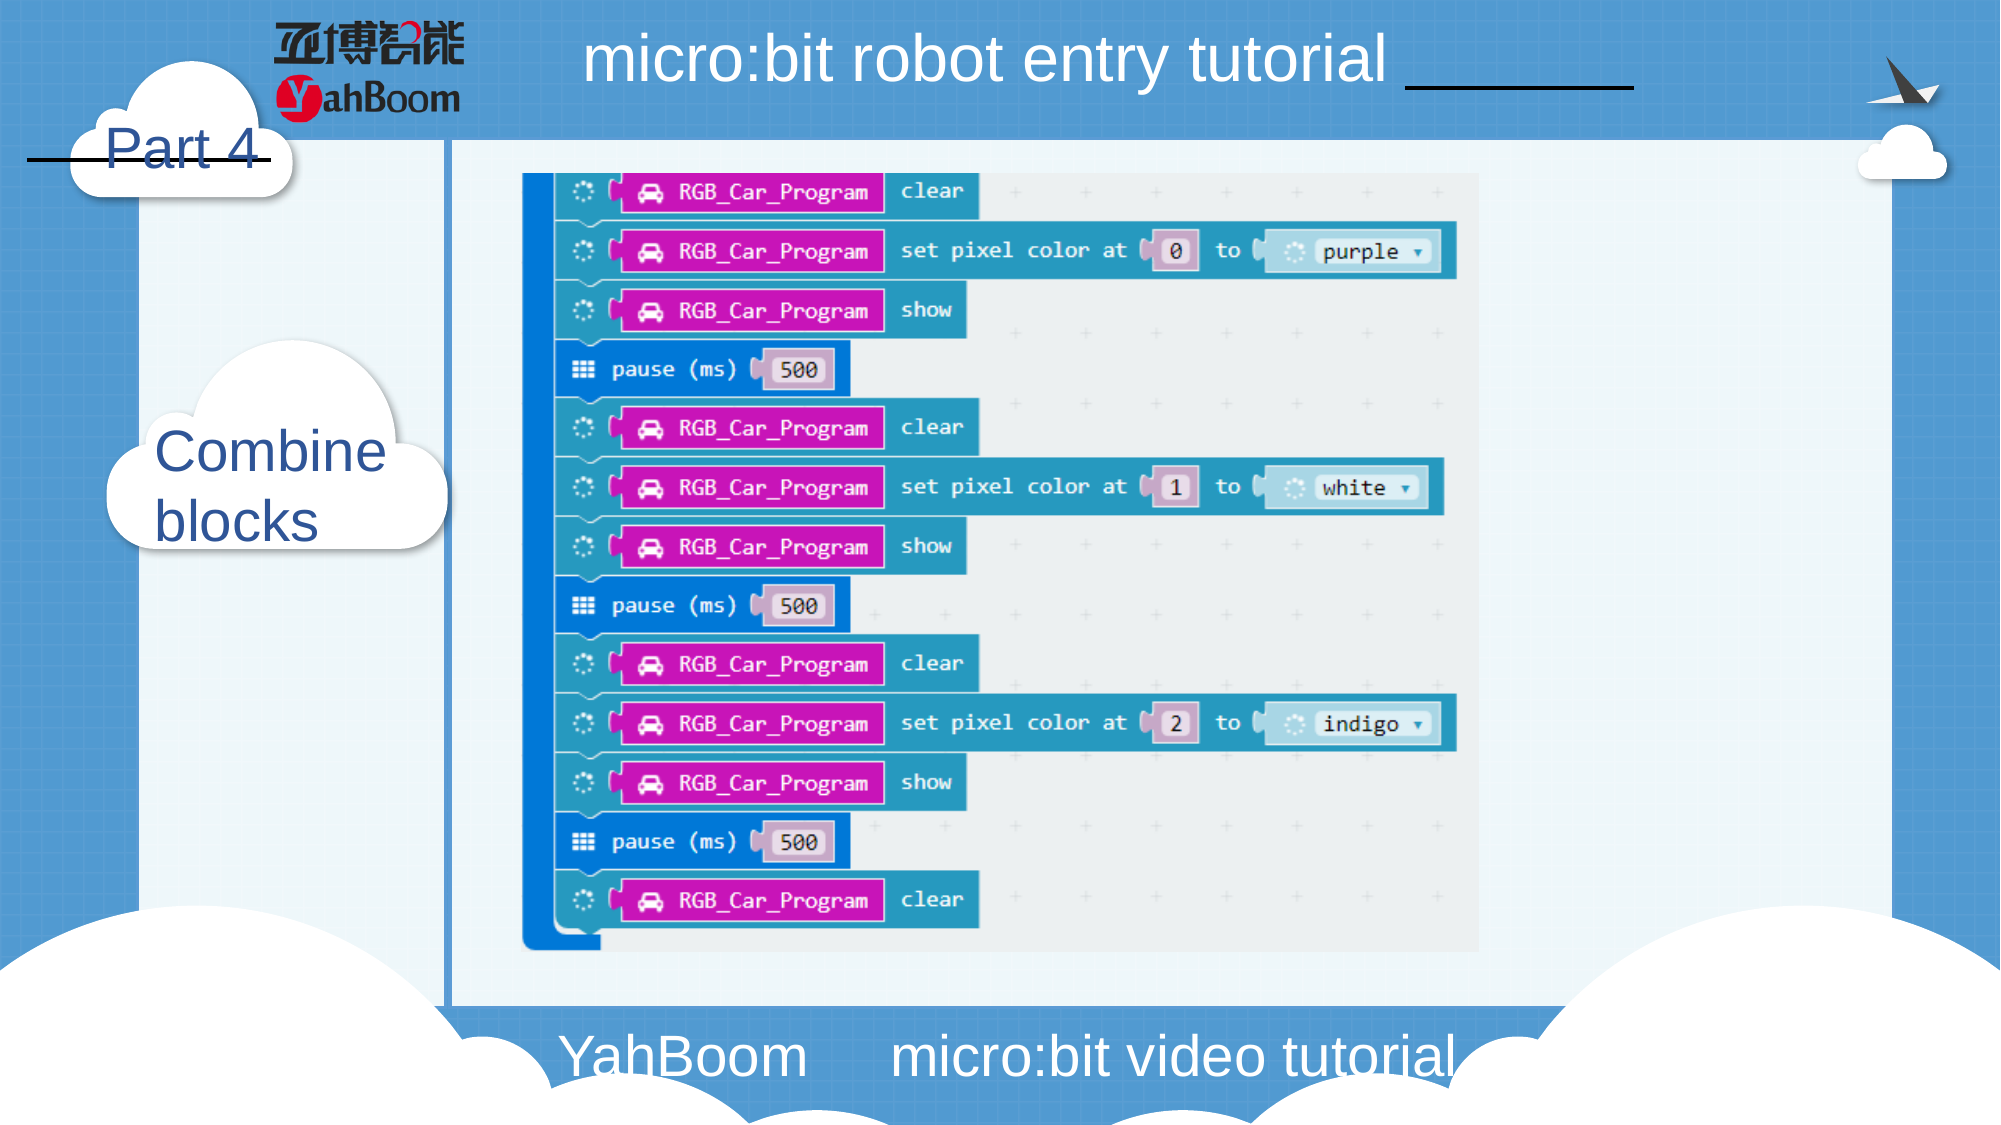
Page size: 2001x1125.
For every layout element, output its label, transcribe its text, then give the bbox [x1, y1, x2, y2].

picture [266, 7, 469, 133]
text_box micro:bit robot entry tutorial [275, 7, 1660, 173]
text_box [195, 339, 390, 406]
text_box Part 4 [89, 103, 275, 188]
text_box Combine blocks [139, 406, 481, 561]
text_box [105, 444, 139, 548]
text_box YahBoom micro:bit video tutorial [0, 978, 886, 1125]
text_box micro:bit robot entry tutorial [12, 7, 266, 173]
text_box YahBoom micro:bit video tutorial [1113, 978, 2000, 1125]
picture [521, 173, 1479, 952]
